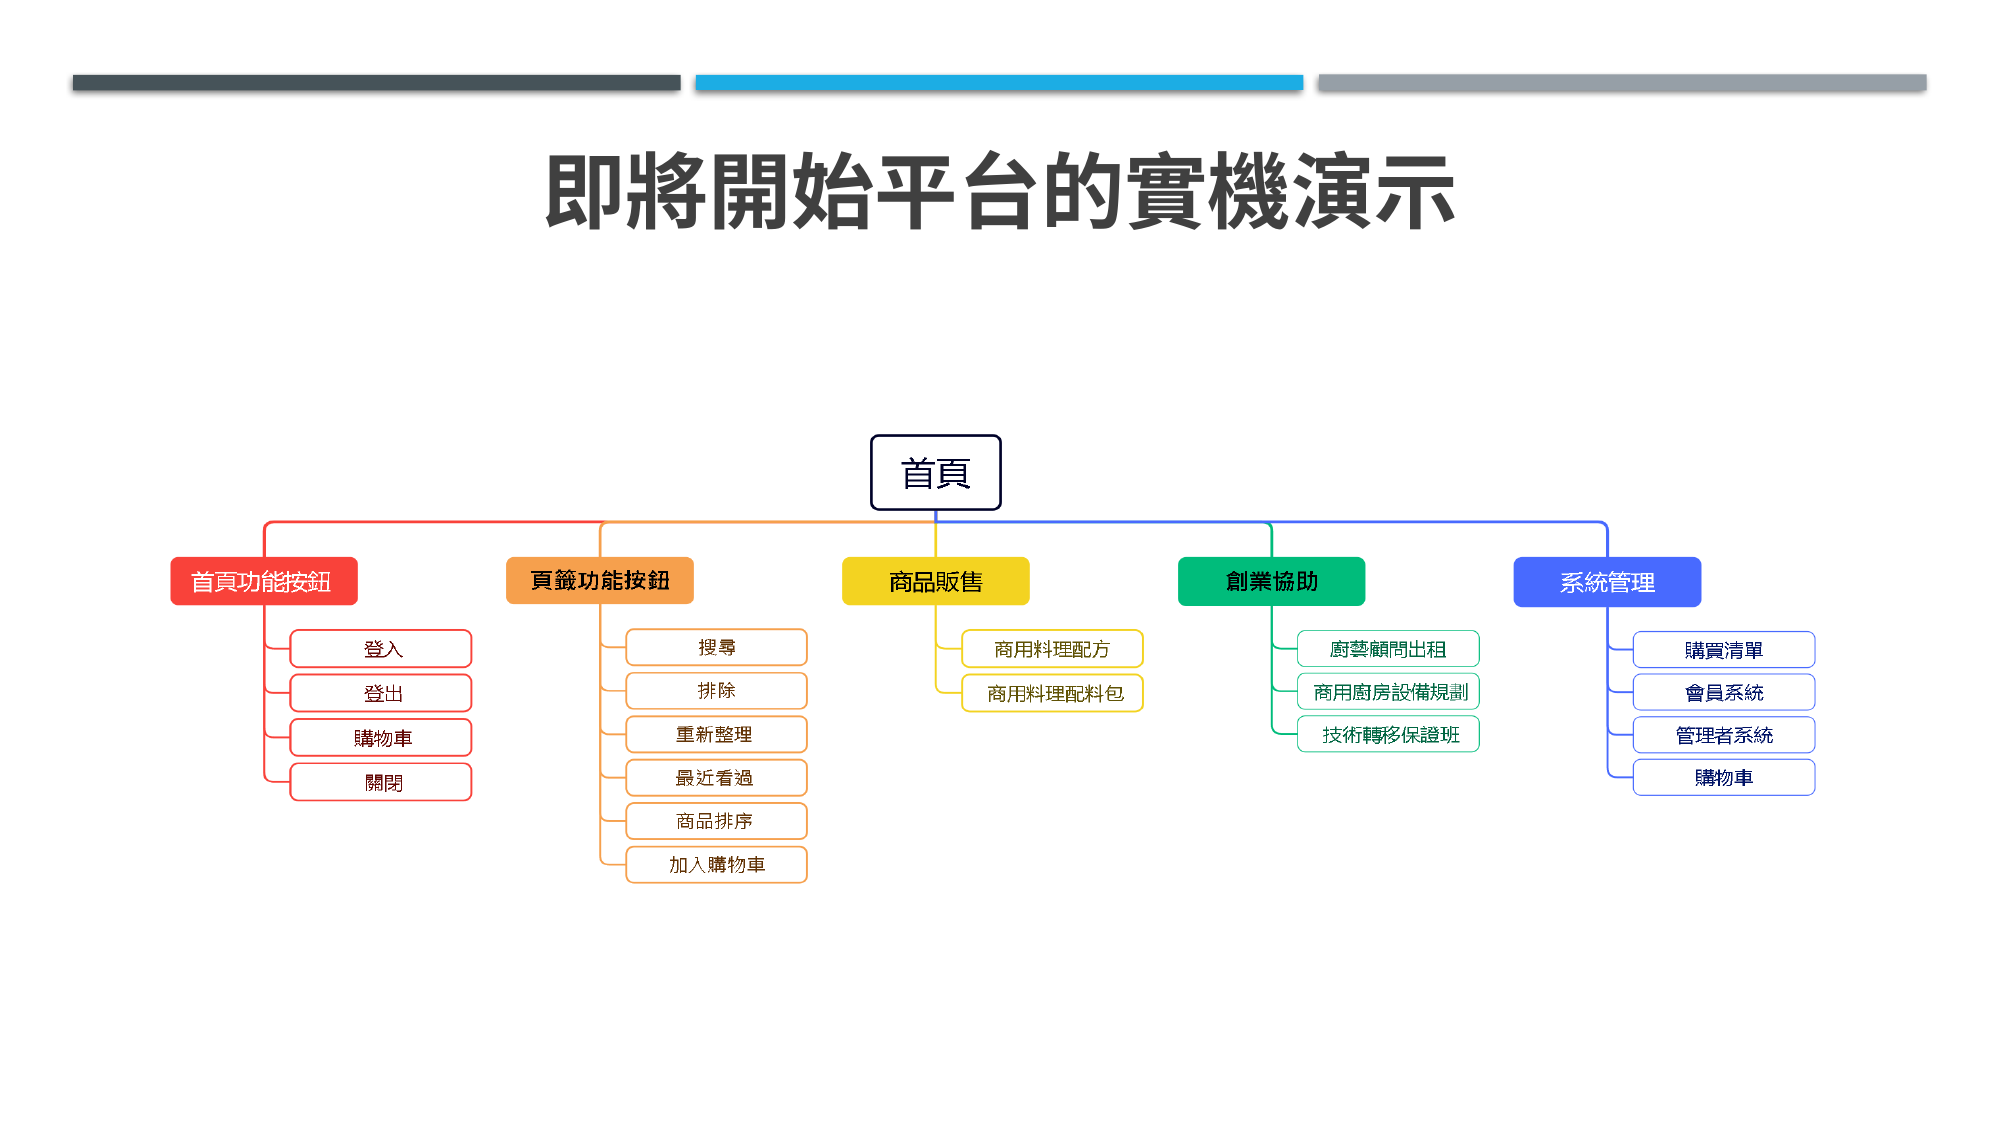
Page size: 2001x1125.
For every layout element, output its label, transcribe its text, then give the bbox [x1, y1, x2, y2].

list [139, 265, 1845, 1055]
title 即將開始平台的實機演示 [95, 115, 1905, 247]
